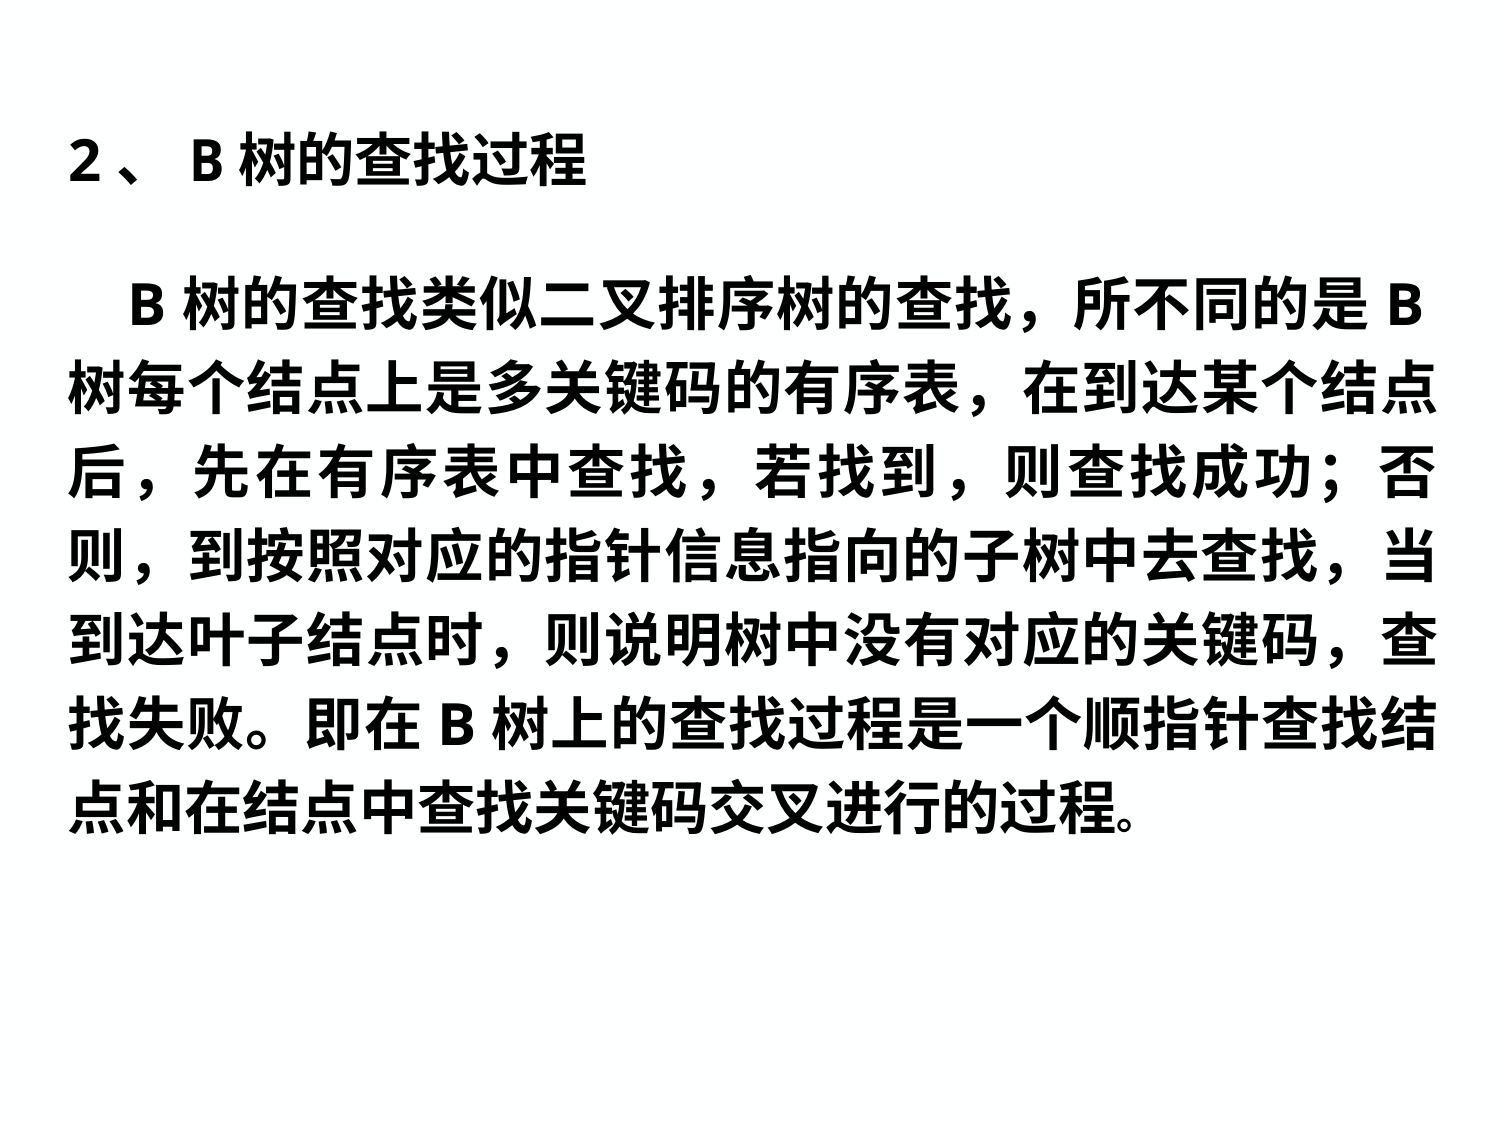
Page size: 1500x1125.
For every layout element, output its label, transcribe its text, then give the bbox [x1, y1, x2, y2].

text_box 2、B树的查找过程 B树的查找类似二叉排序树的查找，所不同的是B树每个结点上是多关键码的有序表，在到达某个结点后，先在有序表中查找，若找到，则查找成功；否则，到按照对应的指针信息指向的子树中去查找，当到达叶子结点时，则说明树中没有对应的关键码，查找失败。即在B树上的查找过程是一个顺指针查找结点和在结点中查找关键码交叉进行的过程。 [53, 101, 1454, 849]
